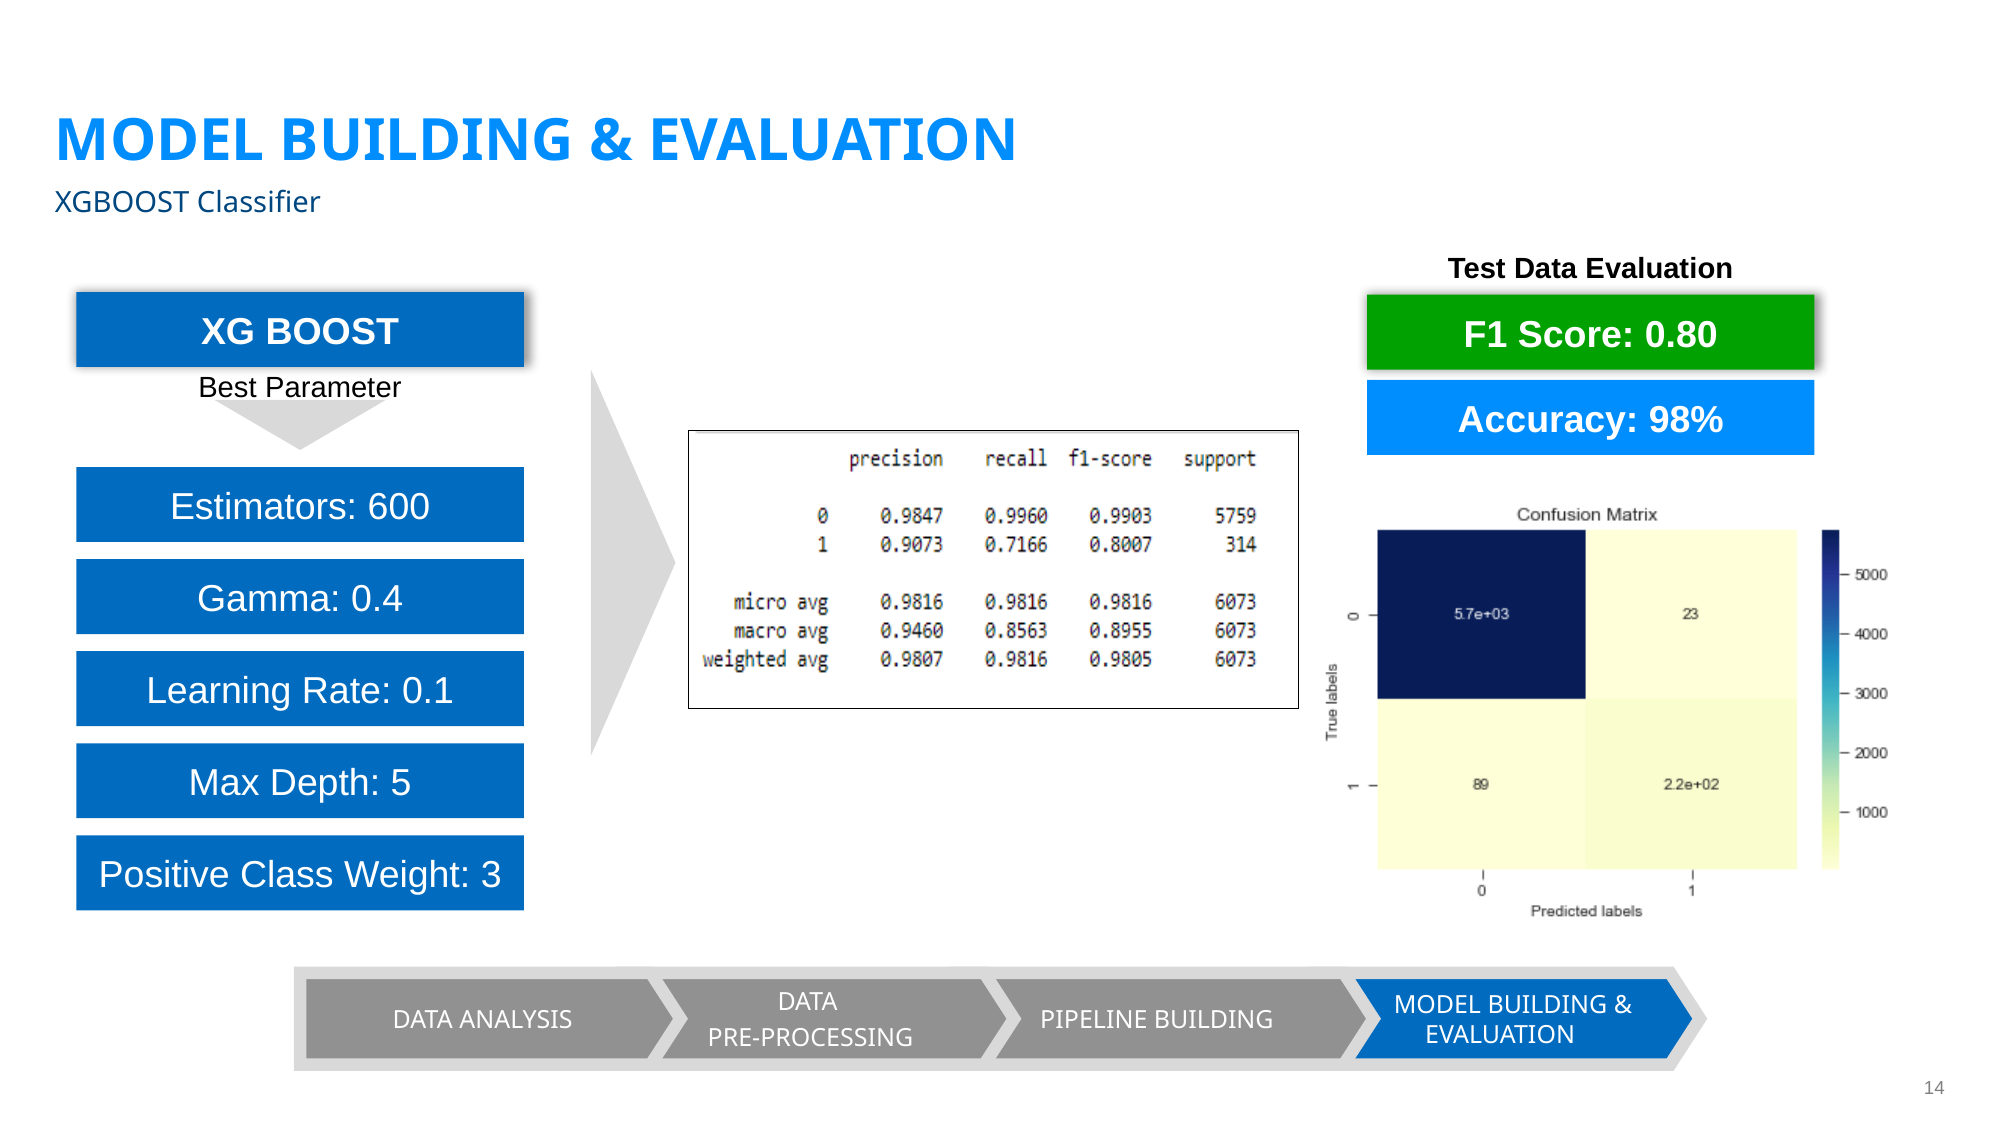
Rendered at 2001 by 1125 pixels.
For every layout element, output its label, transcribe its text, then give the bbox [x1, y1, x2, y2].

text_box [588, 367, 678, 758]
text_box Best Parameter [0, 361, 689, 411]
text_box XG BOOST [74, 290, 526, 361]
text_box Positive Class Weight: 3 [74, 833, 526, 912]
text_box [229, 411, 371, 452]
picture [688, 429, 1924, 940]
text_box Estimators: 600 [74, 465, 526, 544]
text_box Accuracy: 98% [1365, 378, 1816, 457]
text_box Learning Rate: 0.1 [74, 649, 526, 728]
text_box Max Depth: 5 [74, 741, 526, 820]
text_box F1 Score: 0.80 [1365, 293, 1816, 372]
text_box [299, 972, 1700, 1065]
text_box Gamma: 0.4 [74, 557, 526, 636]
text_box Test Data Evaluation [1201, 241, 1980, 292]
title MODEL BUILDING & EVALUATION [54, 6, 1945, 172]
list XGBOOST Classifier [54, 182, 1972, 258]
